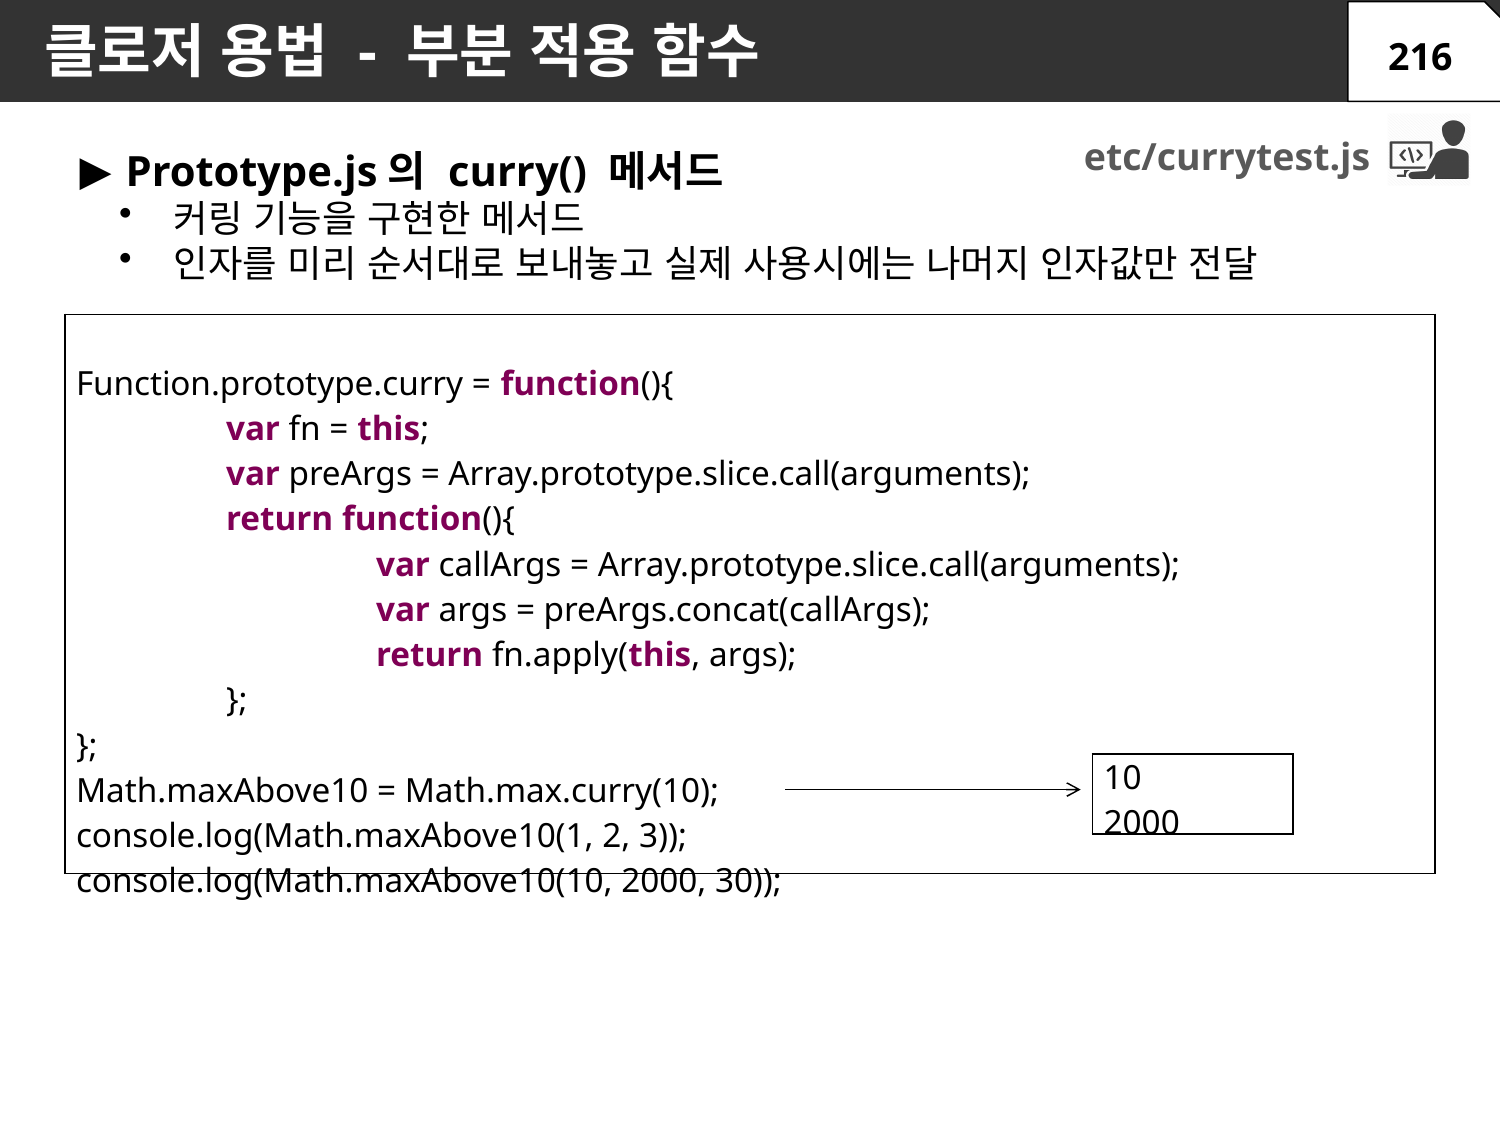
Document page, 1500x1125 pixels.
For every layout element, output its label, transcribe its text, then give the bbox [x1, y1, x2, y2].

table_header 10 2000 [1093, 755, 1292, 833]
text_box etc/currytest.js [561, 125, 1382, 186]
picture [1387, 113, 1471, 187]
picture [0, 0, 1500, 103]
text_box Prototype.js의 curry() 메서드 커링 기능을 구현한 메서드 인자를 미리 순서대로 보내놓고 실제 사용시에는 나머지 인자값만 전달 [64, 137, 1436, 292]
table_header Function.prototype.curry = function(){ var fn = this; var preArgs = Array.prototype.slice.call(arguments); return function(){ var callArgs = Array.prototype.slice.call(arguments); var args = preArgs.concat(callArgs); return fn.apply(this, args); }; }; Math.maxAbove10 = Math.max.curry(10); console.log(Math.maxAbove10(1, 2, 3)); console.log(Math.maxAbove10(10, 2000, 30)); [66, 315, 1434, 873]
